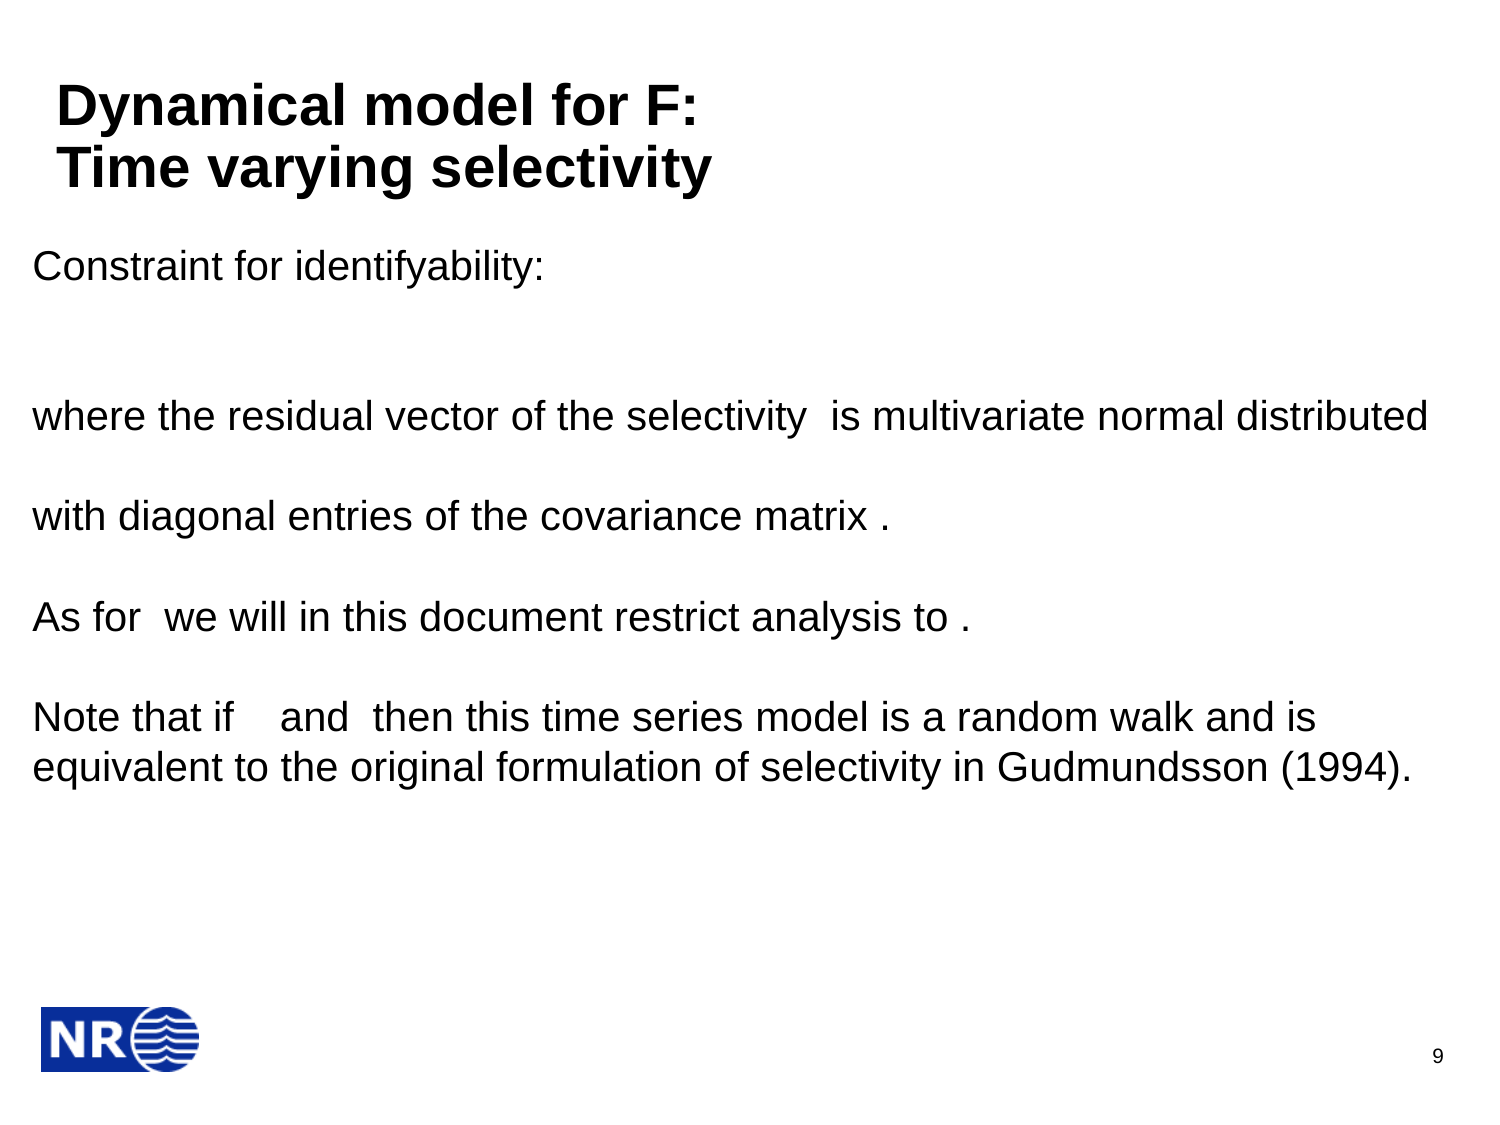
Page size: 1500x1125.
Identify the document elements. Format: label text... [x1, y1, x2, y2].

slide_number 9 [1394, 1035, 1459, 1083]
picture [41, 1007, 199, 1072]
title Dynamical model for F: Time varying selectivity [41, 42, 1459, 209]
